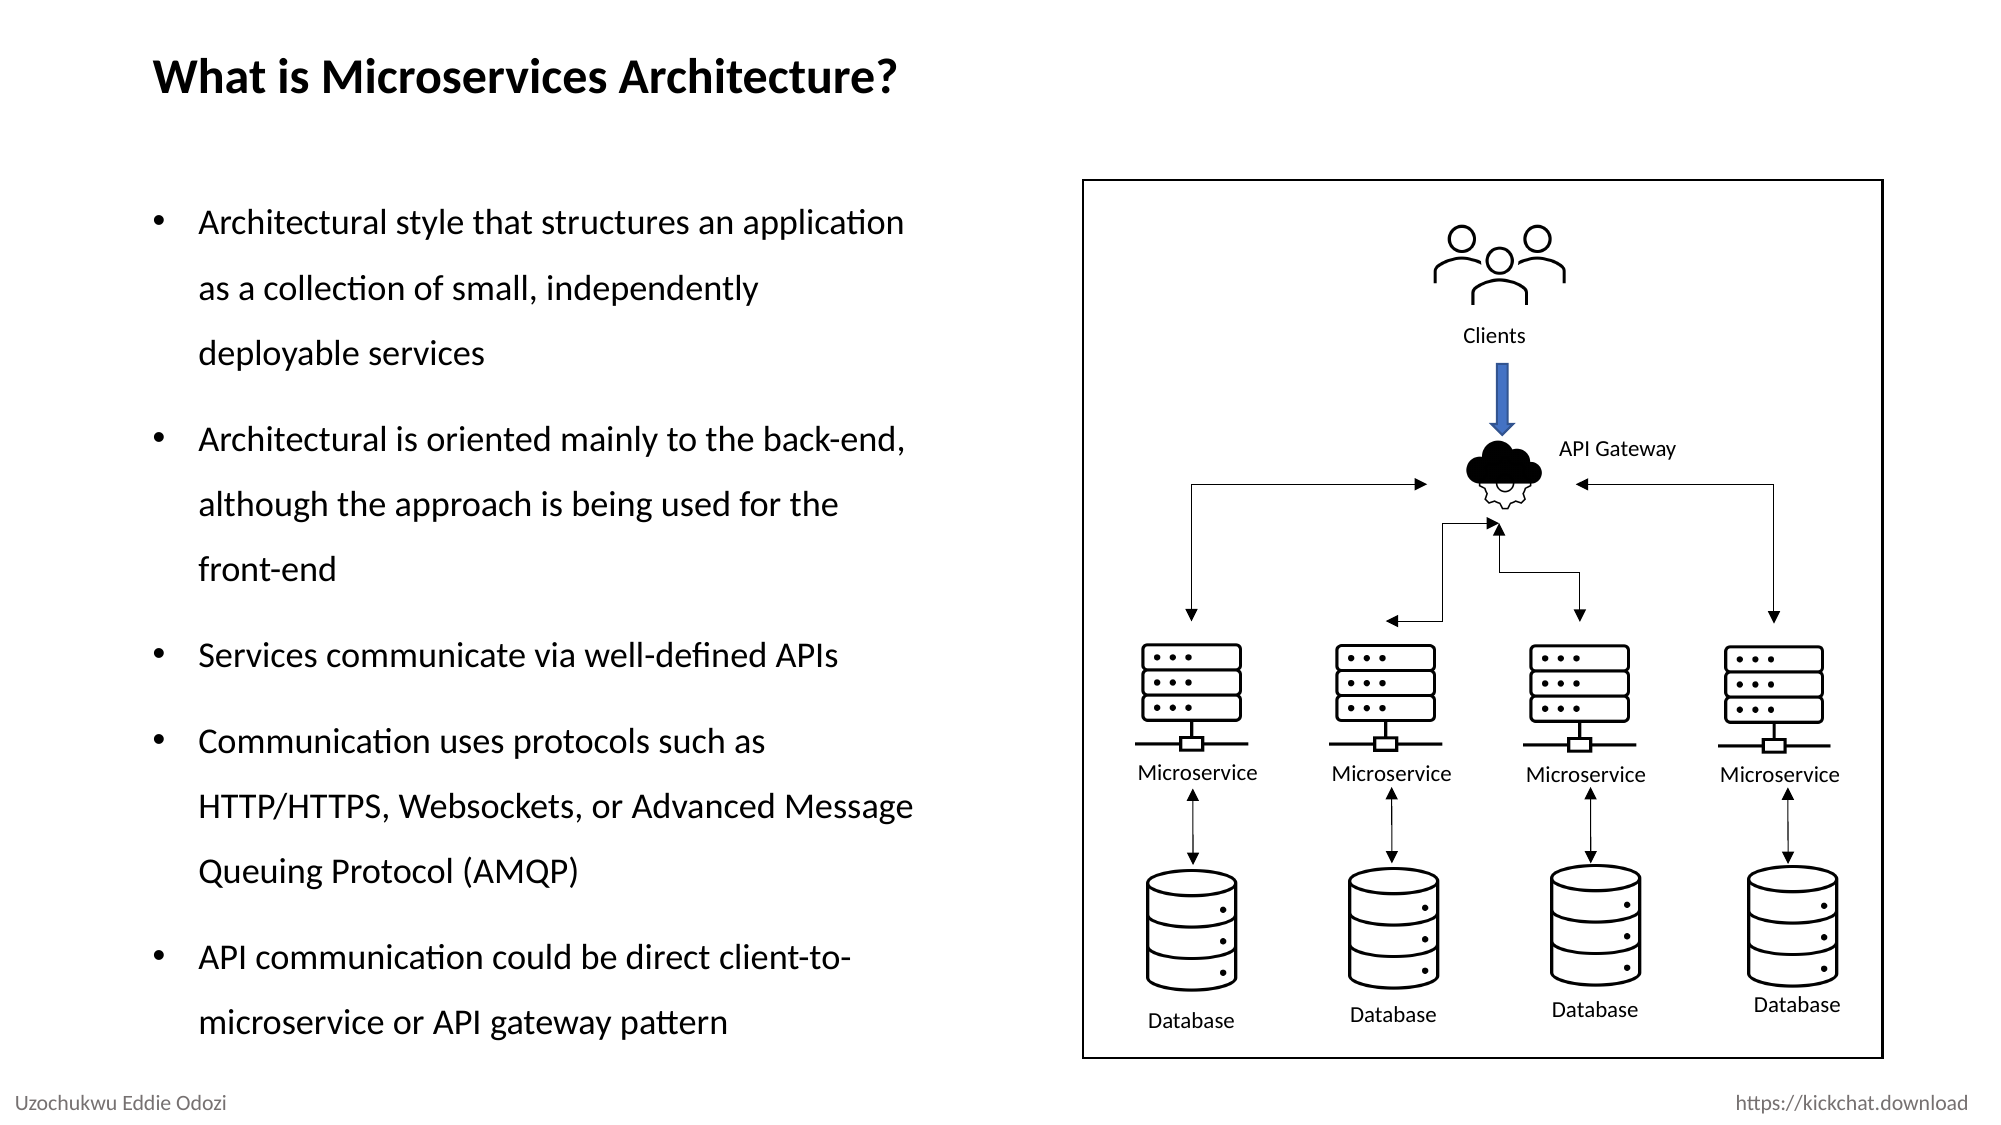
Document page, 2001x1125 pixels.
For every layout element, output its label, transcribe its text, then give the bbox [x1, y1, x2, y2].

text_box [1191, 484, 1428, 622]
text_box Microservice [1504, 751, 1668, 794]
picture [1504, 622, 1655, 773]
text_box Database [1110, 997, 1273, 1041]
list Architectural style that structures an application as a collection of small, independently deployable services Architectural is oriented mainly to the back-end, although the approach is being used for the front-end Services communicate via well-defined APIs Communication uses protocols such as HTTP/HTTPS, Websockets, or Advanced Message Queuing Protocol (AMQP) API communication could be direct client-to-microservice or API gateway pattern [137, 169, 934, 1059]
text_box Database [1514, 987, 1677, 1030]
picture [1310, 622, 1461, 773]
text_box [1495, 362, 1509, 419]
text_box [1490, 532, 1575, 613]
text_box [0, 1081, 2000, 1125]
picture [1116, 621, 1267, 772]
text_box Database [1312, 992, 1475, 1035]
text_box Database [1716, 981, 1879, 1025]
text_box Uzochukwu Eddie Odozi [0, 1081, 307, 1123]
picture [1717, 849, 1868, 1000]
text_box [1393, 515, 1492, 629]
picture [1698, 623, 1849, 774]
title What is Microservices Architecture? [137, 43, 1234, 113]
picture [1318, 851, 1469, 1002]
picture [1460, 419, 1547, 520]
picture [1520, 848, 1671, 999]
text_box https://kickchat.download [1720, 1081, 2000, 1123]
text_box Microservice [1310, 751, 1473, 794]
picture [1424, 190, 1575, 341]
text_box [1575, 484, 1774, 624]
text_box Microservice [1699, 752, 1862, 795]
text_box API Gateway [1547, 425, 1700, 468]
picture [1116, 853, 1267, 1004]
text_box [1082, 179, 1884, 1059]
text_box Clients [1413, 312, 1576, 356]
